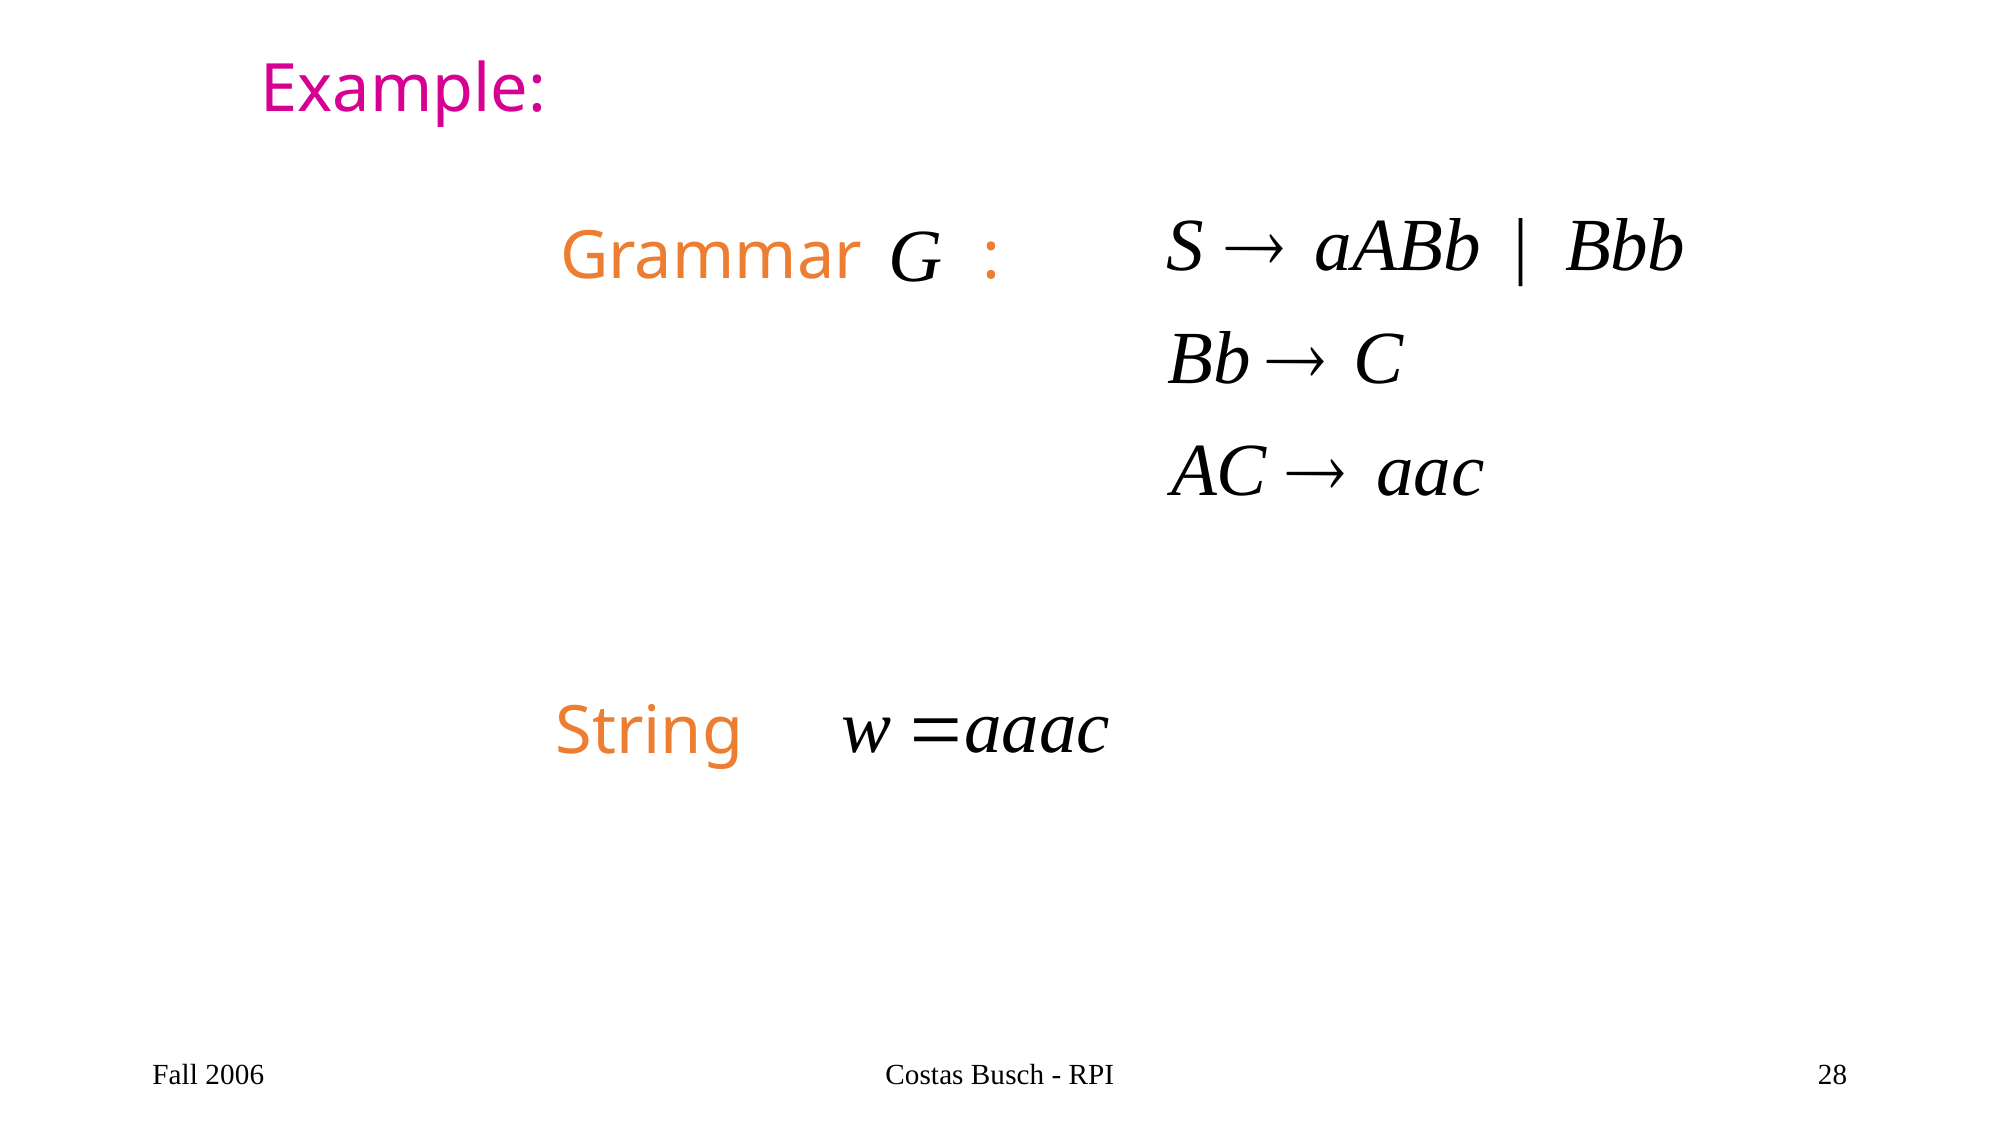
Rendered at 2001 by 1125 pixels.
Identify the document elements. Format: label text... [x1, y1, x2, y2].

footer Costas Busch - RPI [662, 1042, 1338, 1103]
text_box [837, 712, 1115, 759]
slide_number Fall 2006 [137, 1042, 588, 1103]
text_box Grammar : [545, 204, 1137, 299]
text_box String [540, 679, 759, 774]
slide_number 28 [1412, 1042, 1863, 1103]
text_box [1162, 212, 1690, 503]
text_box Example: [245, 37, 562, 133]
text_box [887, 224, 948, 288]
